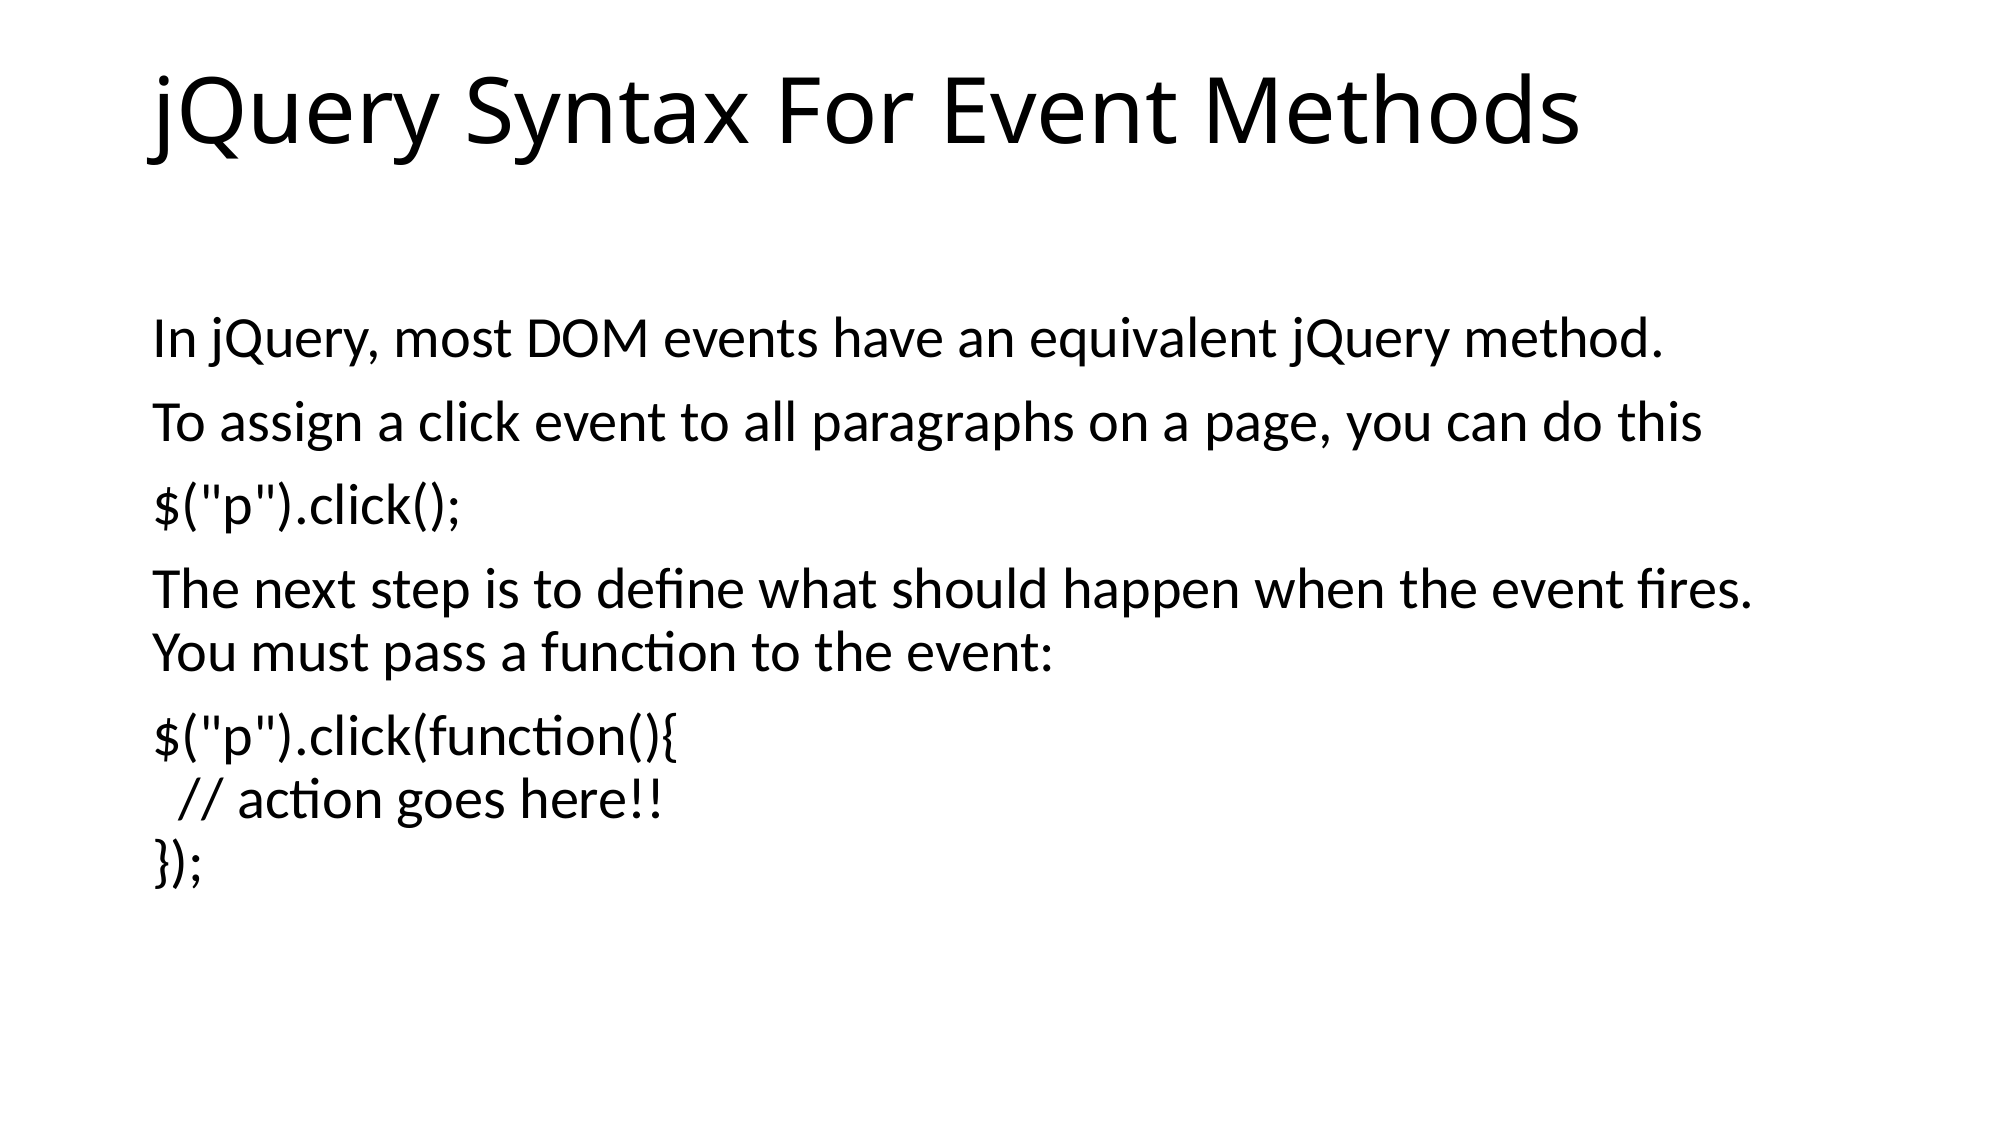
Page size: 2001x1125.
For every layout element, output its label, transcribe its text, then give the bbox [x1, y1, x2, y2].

title jQuery Syntax For Event Methods [137, 59, 1863, 278]
list In jQuery, most DOM events have an equivalent jQuery method. To assign a click event to all paragraphs on a page, you can do this $("p").click(); The next step is to define what should happen when the event fires. You must pass a function to the event: $("p").click(function(){ // action goes here!! }); [137, 299, 1863, 1014]
